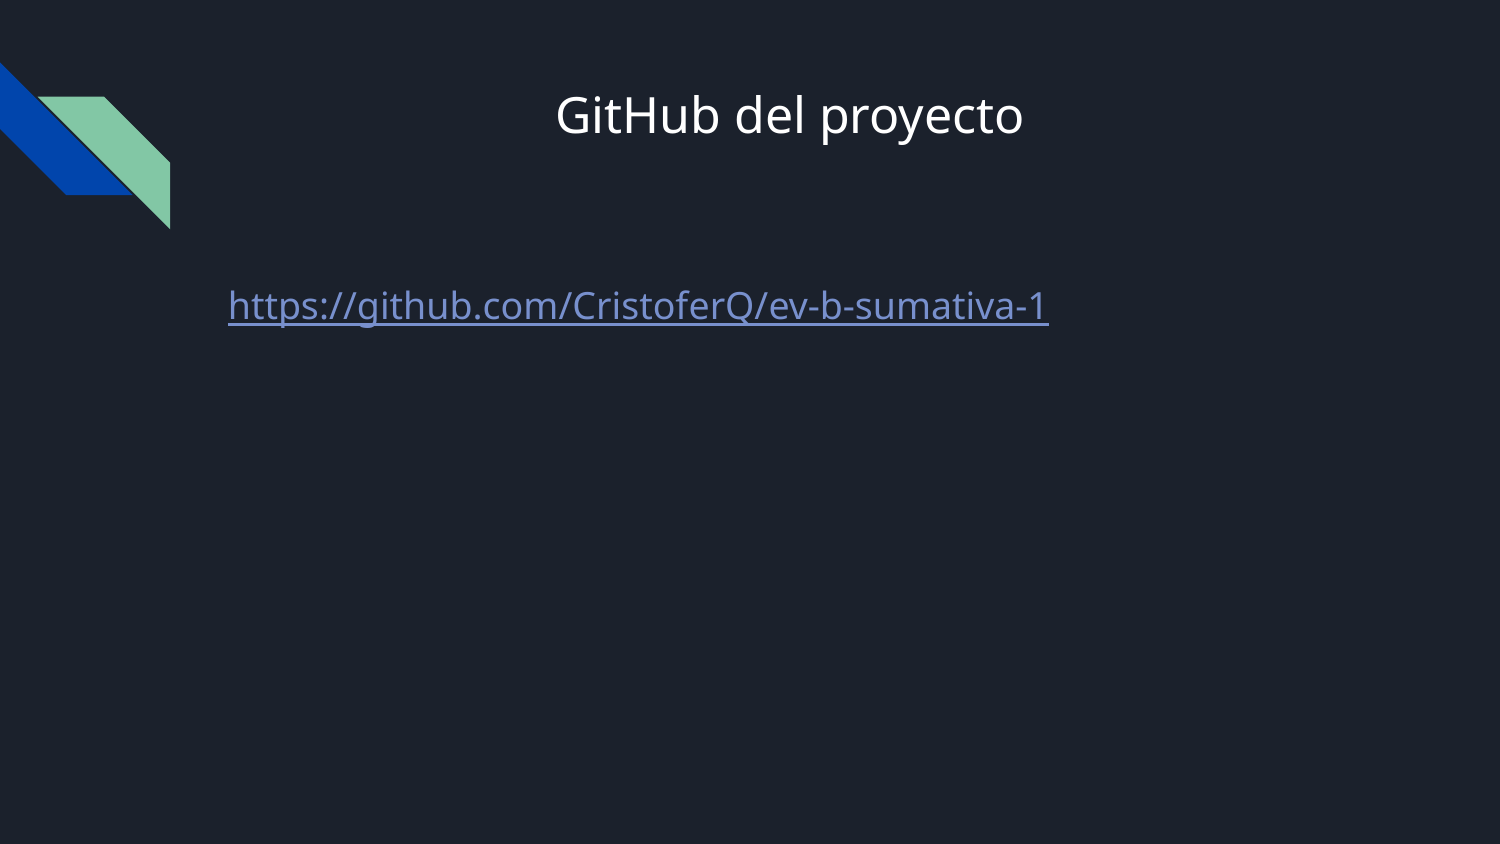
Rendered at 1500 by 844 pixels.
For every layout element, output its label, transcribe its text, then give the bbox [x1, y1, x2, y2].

title GitHub del proyecto [212, 64, 1368, 215]
list https://github.com/CristoferQ/ev-b-sumativa-1 [212, 257, 1368, 735]
